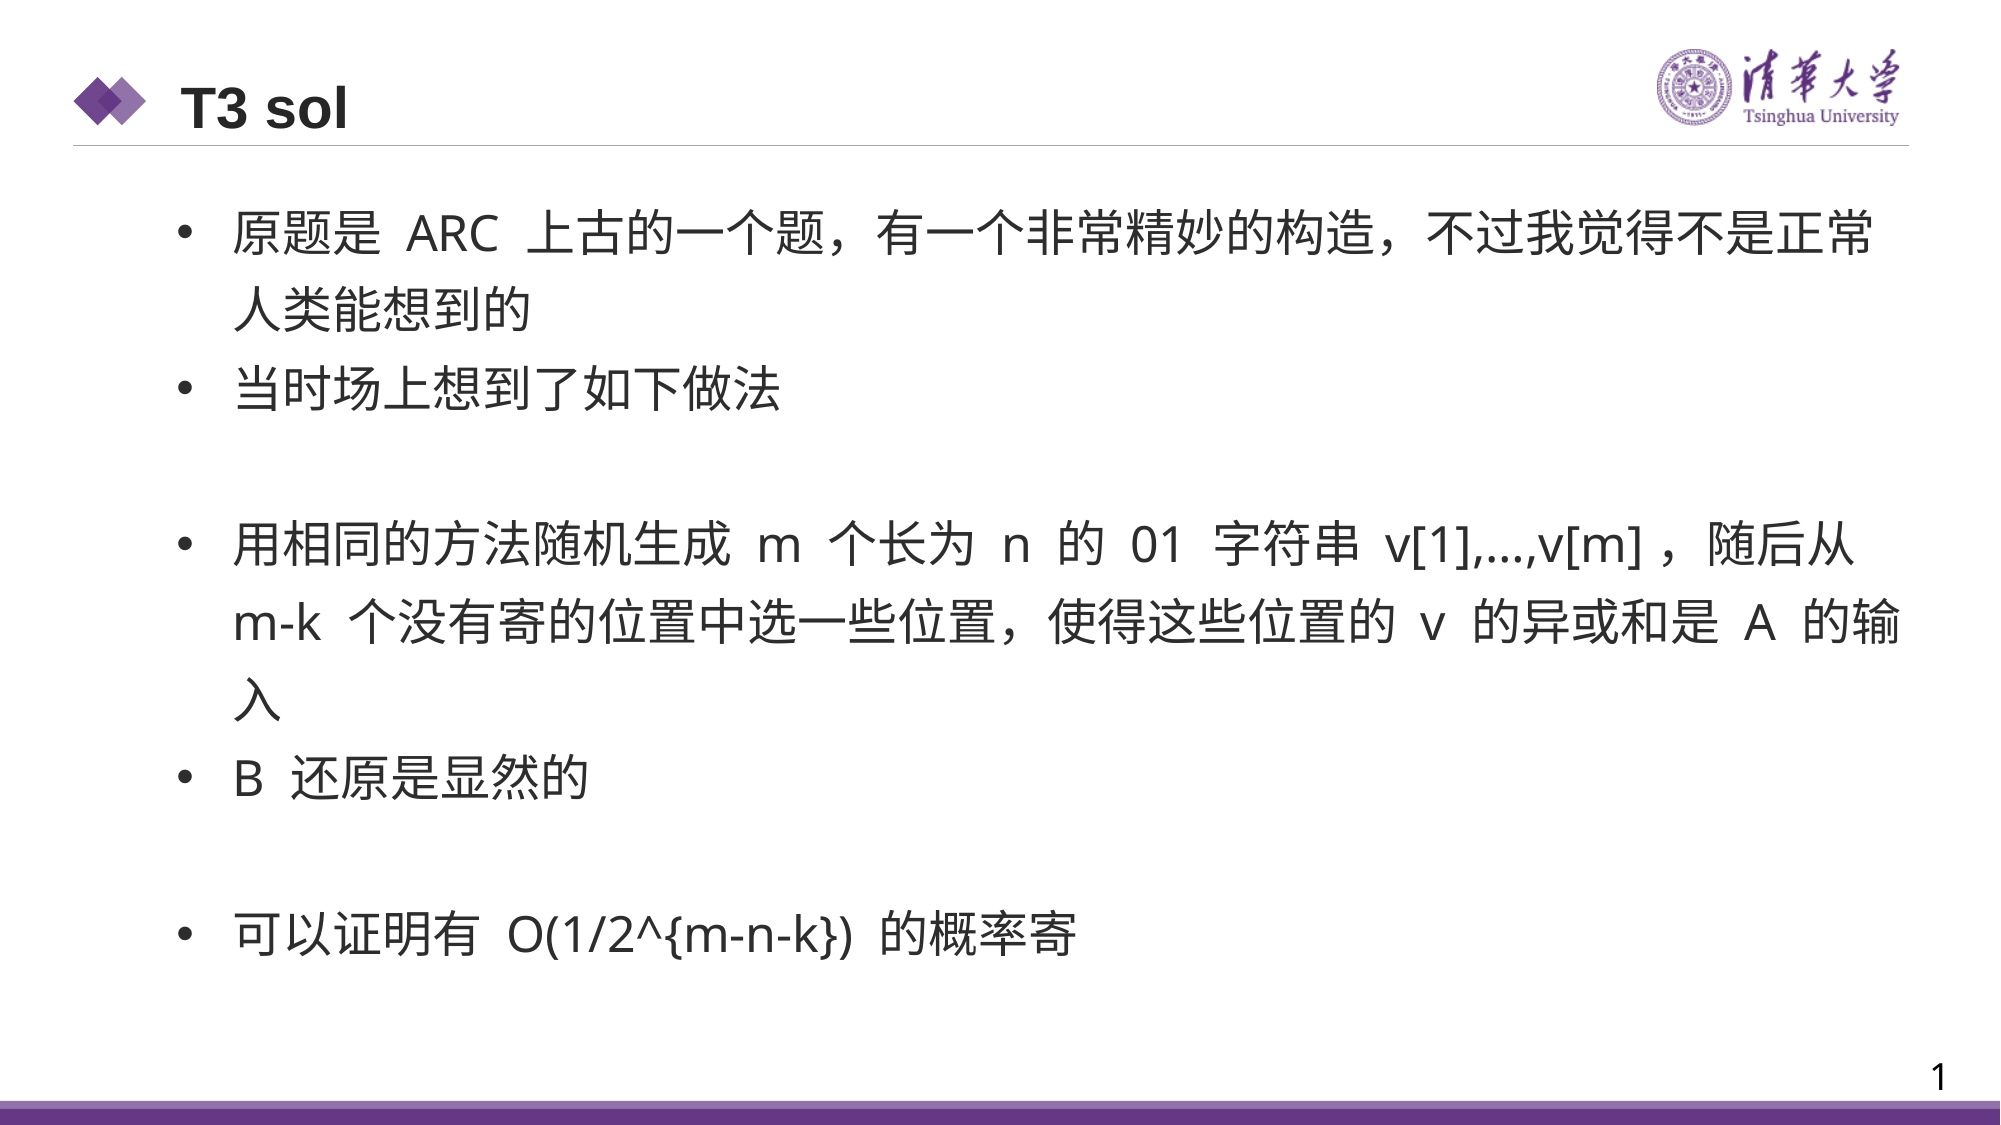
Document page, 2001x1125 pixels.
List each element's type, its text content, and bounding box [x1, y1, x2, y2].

text_box T3 sol [165, 63, 365, 148]
picture [1657, 49, 1903, 126]
text_box 1 [1914, 1045, 1966, 1106]
text_box 原题是 ARC 上古的一个题，有一个非常精妙的构造，不过我觉得不是正常人类能想到的 当时场上想到了如下做法 用相同的方法随机生成 m 个长为 n 的 01 字符串 v[1],…,v[m]，随后从 m-k 个没有寄的位置中选一些位置，使得这些位置的 v 的异或和是 A 的输入 B 还原是显然的 可以证明有 O(1/2^{m-n-k}) 的概率寄 [163, 176, 1938, 970]
